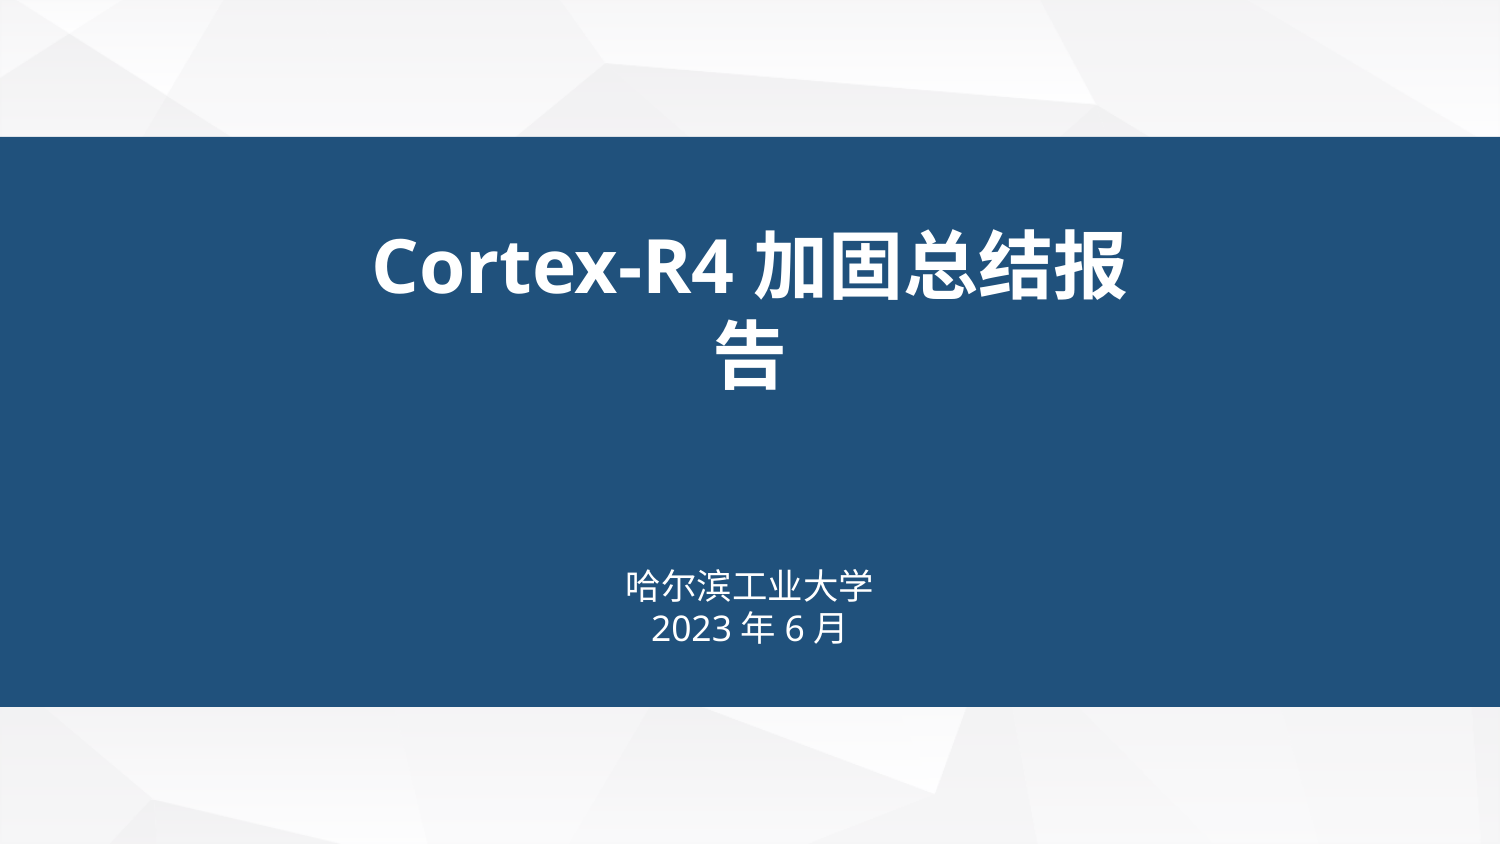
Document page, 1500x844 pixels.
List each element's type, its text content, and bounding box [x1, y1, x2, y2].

picture [0, 708, 1500, 844]
text_box [0, 136, 1500, 708]
text_box Cortex-R4加固总结报告 [343, 211, 1156, 407]
subtitle 哈尔滨工业大学 2023年6月 [484, 556, 1015, 678]
picture [0, 0, 1500, 136]
